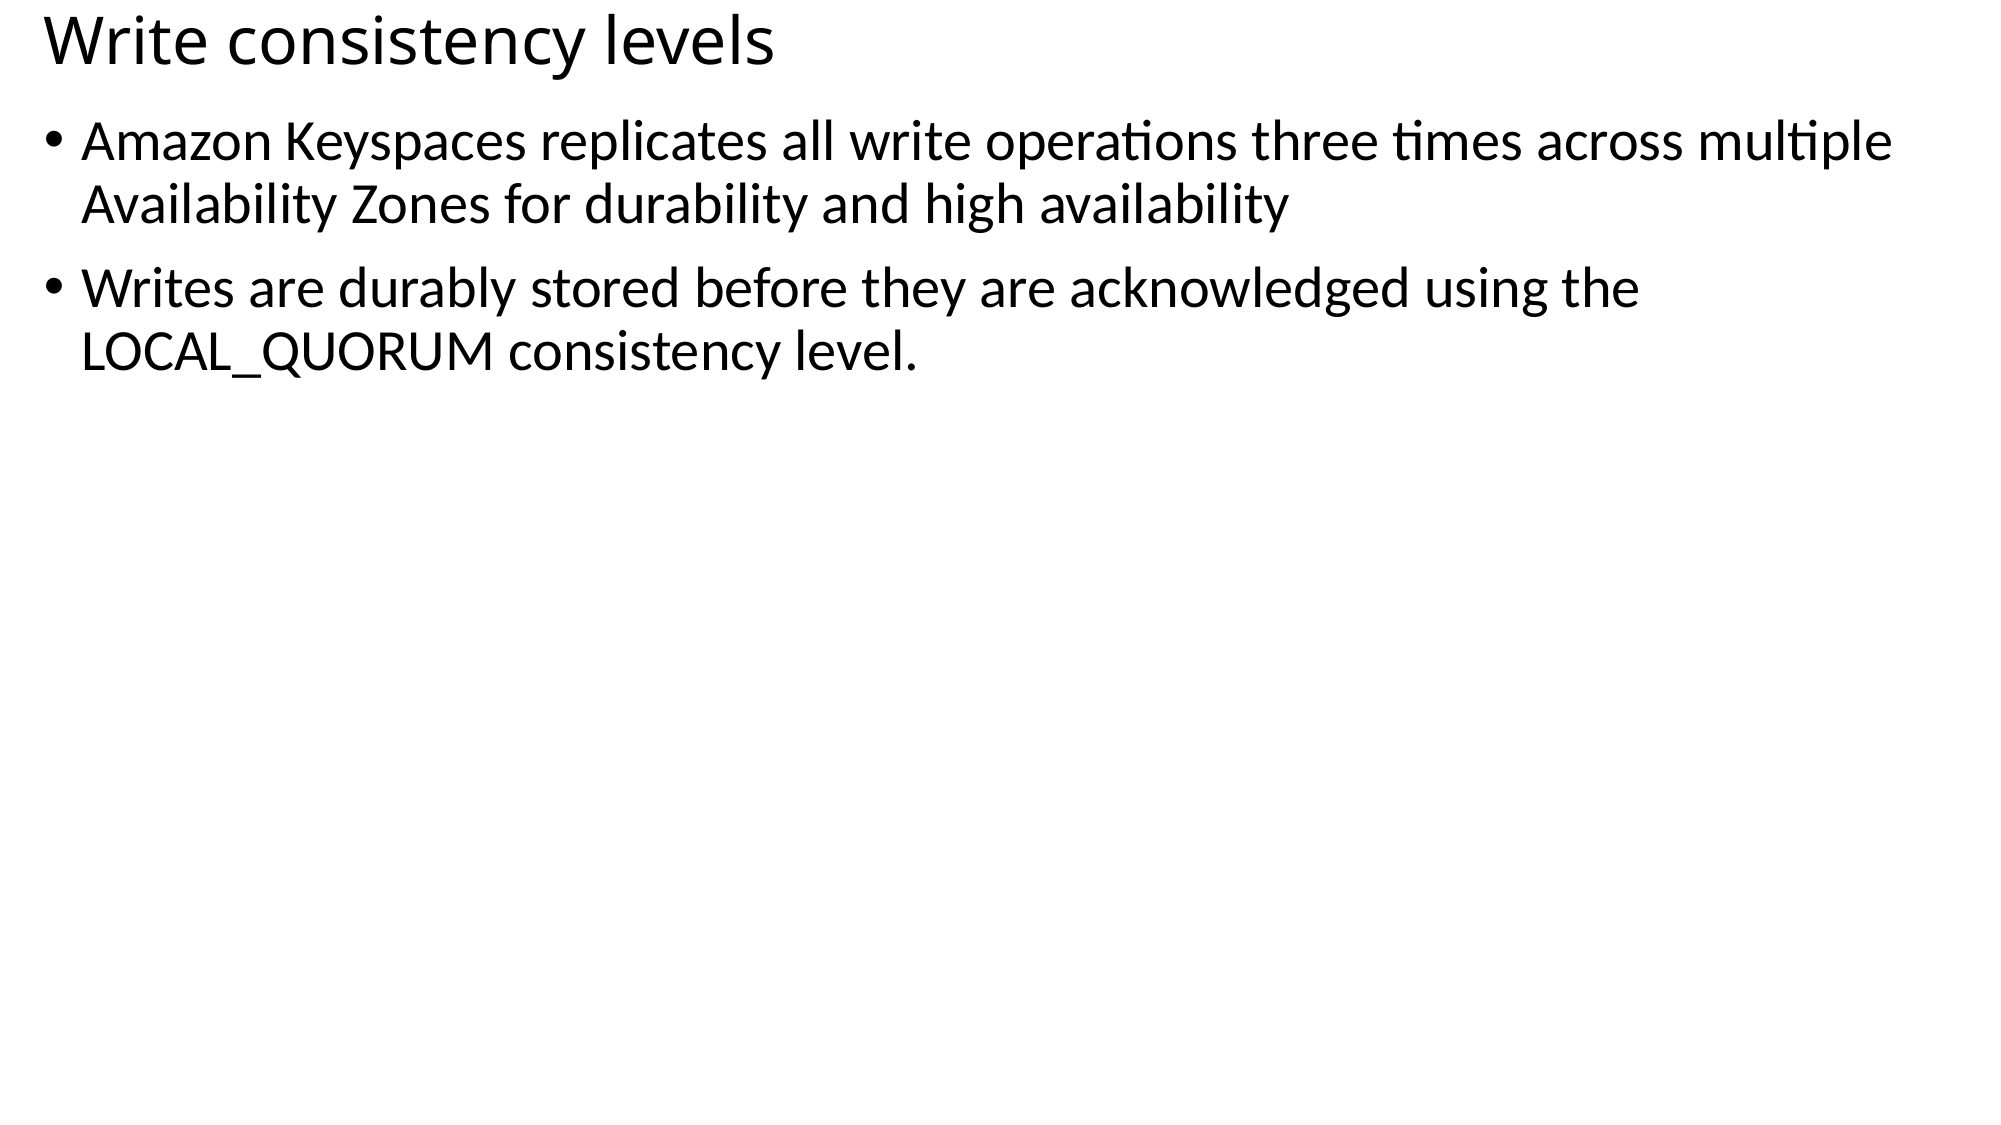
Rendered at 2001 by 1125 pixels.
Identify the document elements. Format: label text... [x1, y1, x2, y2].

list Amazon Keyspaces replicates all write operations three times across multiple Availability Zones for durability and high availability Writes are durably stored before they are acknowledged using the LOCAL_QUORUM consistency level. [29, 102, 1970, 1014]
title Write consistency levels [29, 0, 1970, 88]
